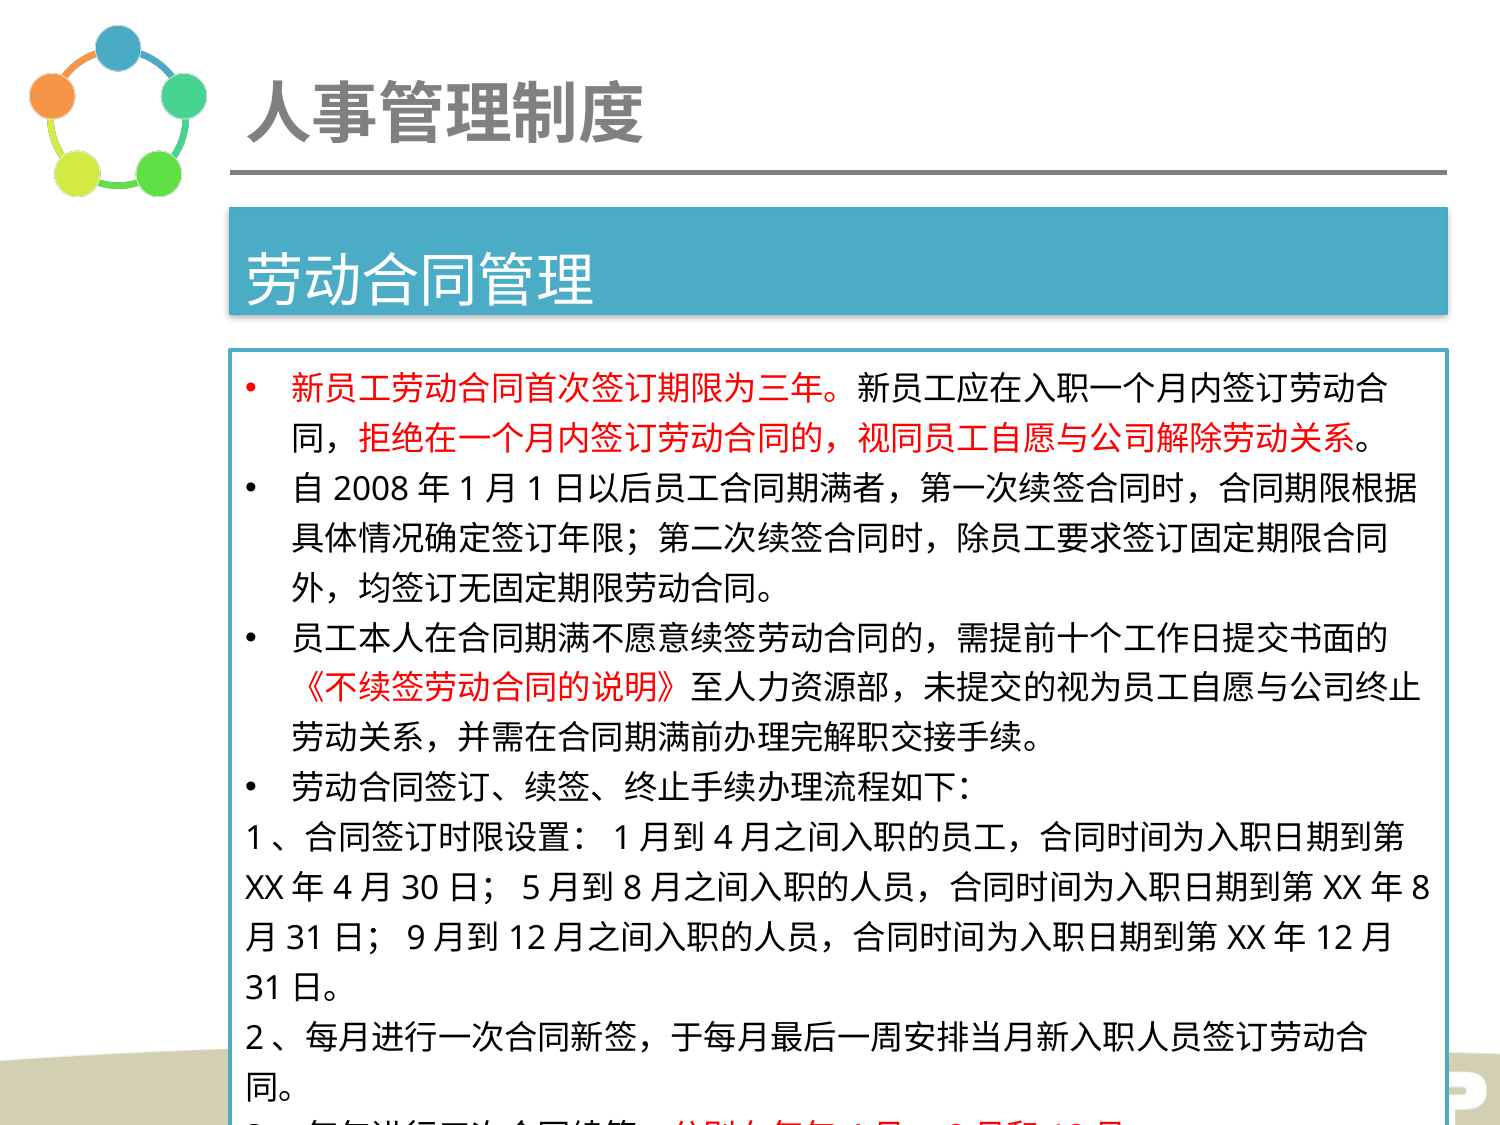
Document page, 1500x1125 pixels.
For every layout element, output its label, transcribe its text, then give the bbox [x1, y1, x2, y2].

text_box 人事管理制度 [230, 62, 1447, 158]
text_box 新员工劳动合同首次签订期限为三年。新员工应在入职一个月内签订劳动合同，拒绝在一个月内签订劳动合同的，视同员工自愿与公司解除劳动关系。 自2008年1月1日以后员工合同期满者，第一次续签合同时，合同期限根据具体情况确定签订年限；第二次续签合同时，除员工要求签订固定期限合同外，均签订无固定期限劳动合同。 员工本人在合同期满不愿意续签劳动合同的，需提前十个工作日提交书面的《不续签劳动合同的说明》至人力资源部，未提交的视为员工自愿与公司终止劳动关系，并需在合同期满前办理完解职交接手续。 劳动合同签订、续签、终止手续办理流程如下： 1、合同签订时限设置：1月到4月之间入职的员工，合同时间为入职日期到第XX年4月30日；5月到8月之间入职的人员，合同时间为入职日期到第XX年8月31日；9月到12月之间入职的人员，合同时间为入职日期到第XX年12月31日。 2、每月进行一次合同新签，于每月最后一周安排当月新入职人员签订劳动合同。 3、每年进行三次合同续签，分别在每年4月、8月和12月。 [228, 348, 1449, 1125]
picture [0, 0, 1500, 1125]
text_box 劳动合同管理 [229, 207, 1448, 315]
